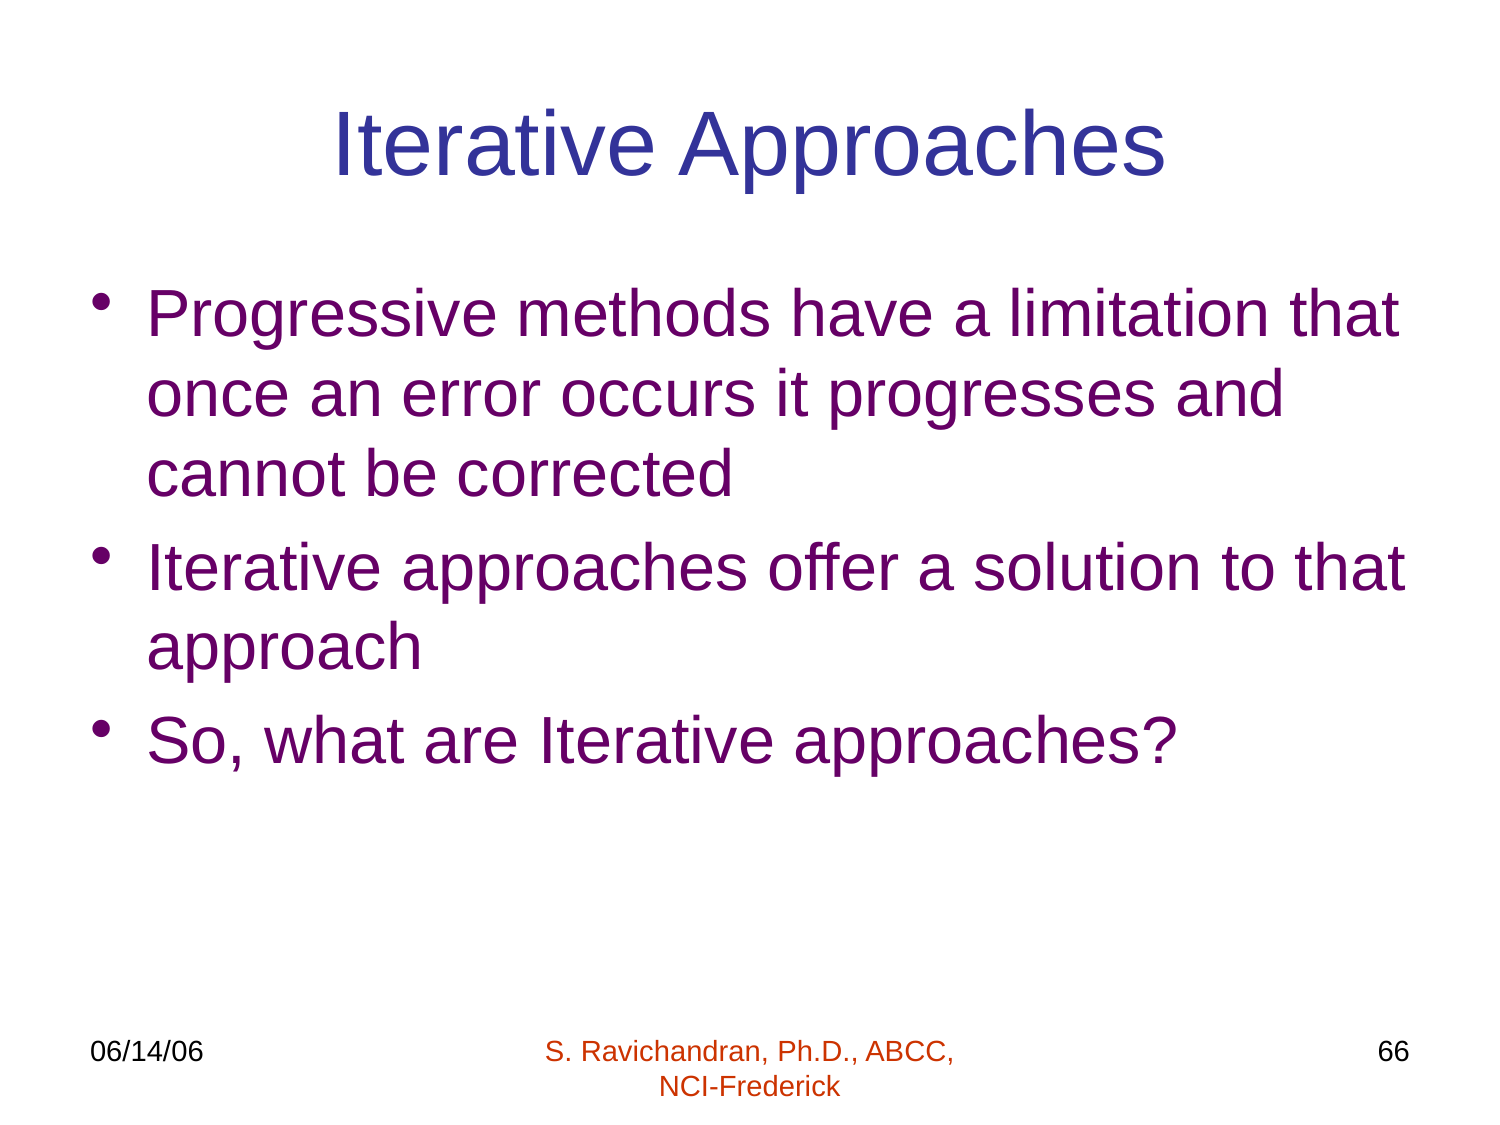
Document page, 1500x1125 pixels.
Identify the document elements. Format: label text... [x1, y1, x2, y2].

list Progressive methods have a limitation that once an error occurs it progresses and cannot be corrected Iterative approaches offer a solution to that approach So, what are Iterative approaches? [75, 262, 1425, 1005]
footer S. Ravichandran, Ph.D., ABCC, NCI-Frederick [512, 1024, 988, 1103]
slide_number 66 [1074, 1024, 1425, 1103]
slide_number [75, 1024, 425, 1103]
title Iterative Approaches [75, 45, 1425, 233]
